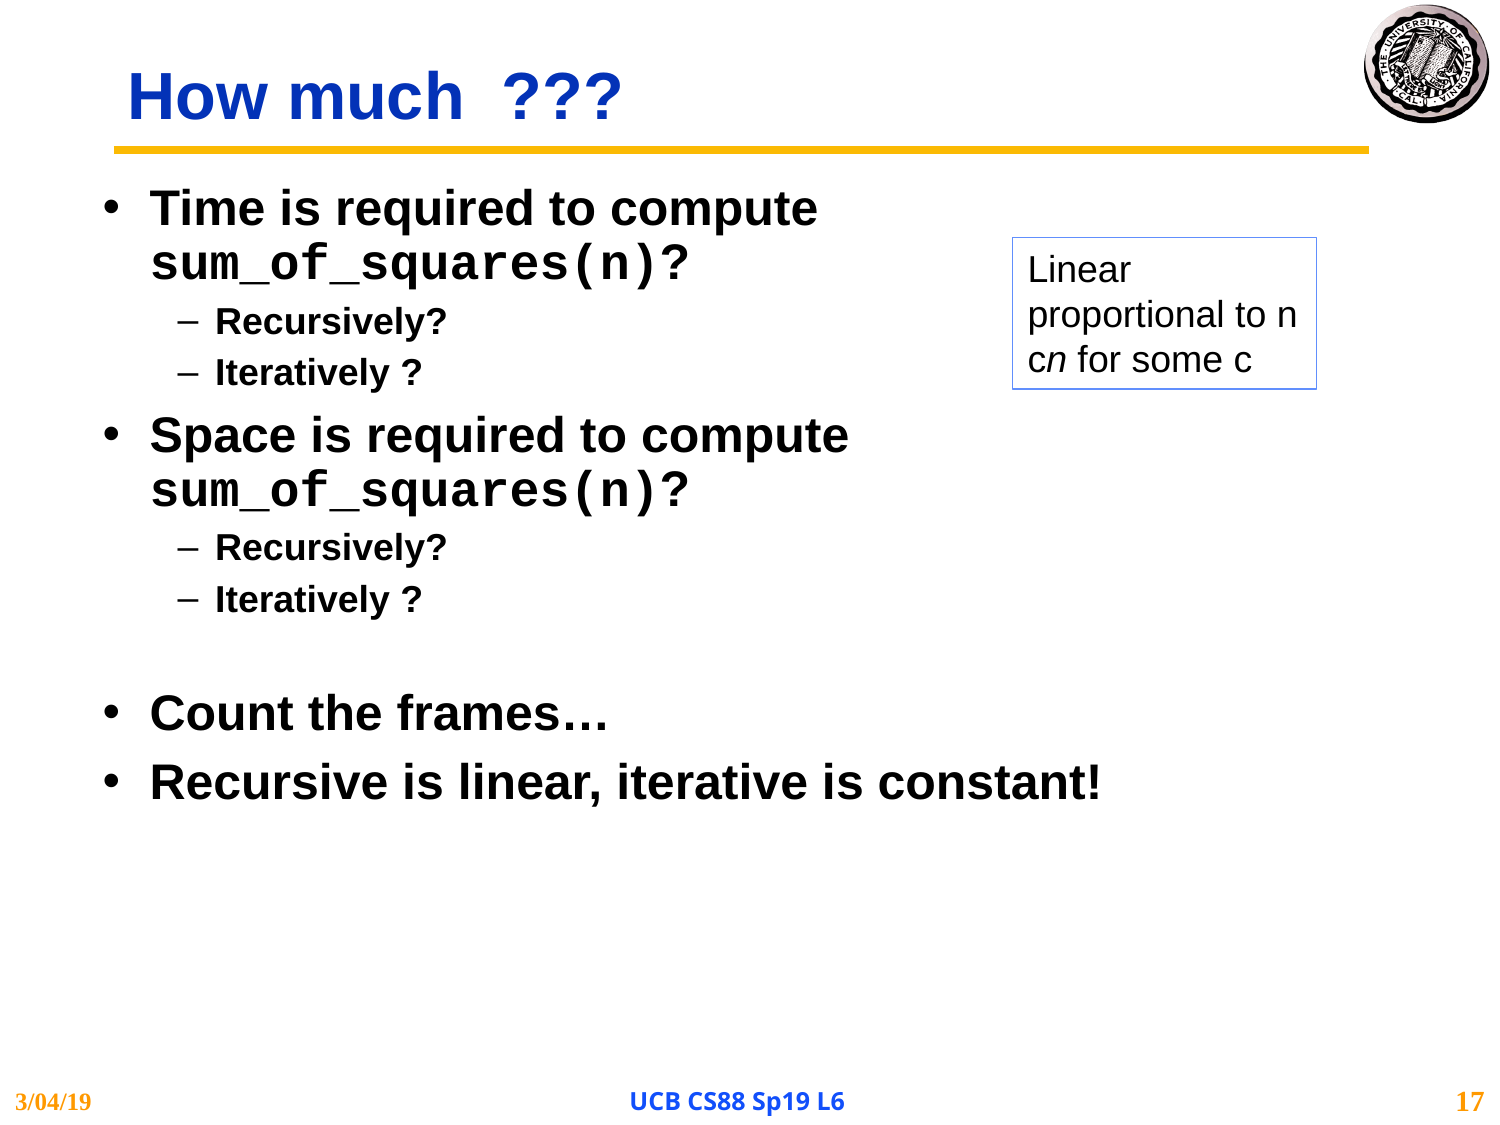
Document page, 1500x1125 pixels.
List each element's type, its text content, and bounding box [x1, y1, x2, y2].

list Time is required to compute sum_of_squares(n)? Recursively? Iteratively ? Space is required to compute sum_of_squares(n)? Recursively? Iteratively ? Count the frames… Recursive is linear, iterative is constant! [87, 174, 1350, 1038]
picture [1350, 0, 1500, 127]
text_box Linear proportional to n cn for some c [1012, 237, 1317, 389]
footer UCB CS88 Sp19 L6 [500, 1074, 975, 1125]
title How much ??? [112, 37, 1375, 159]
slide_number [0, 1074, 250, 1125]
slide_number 17 [1412, 1074, 1500, 1125]
